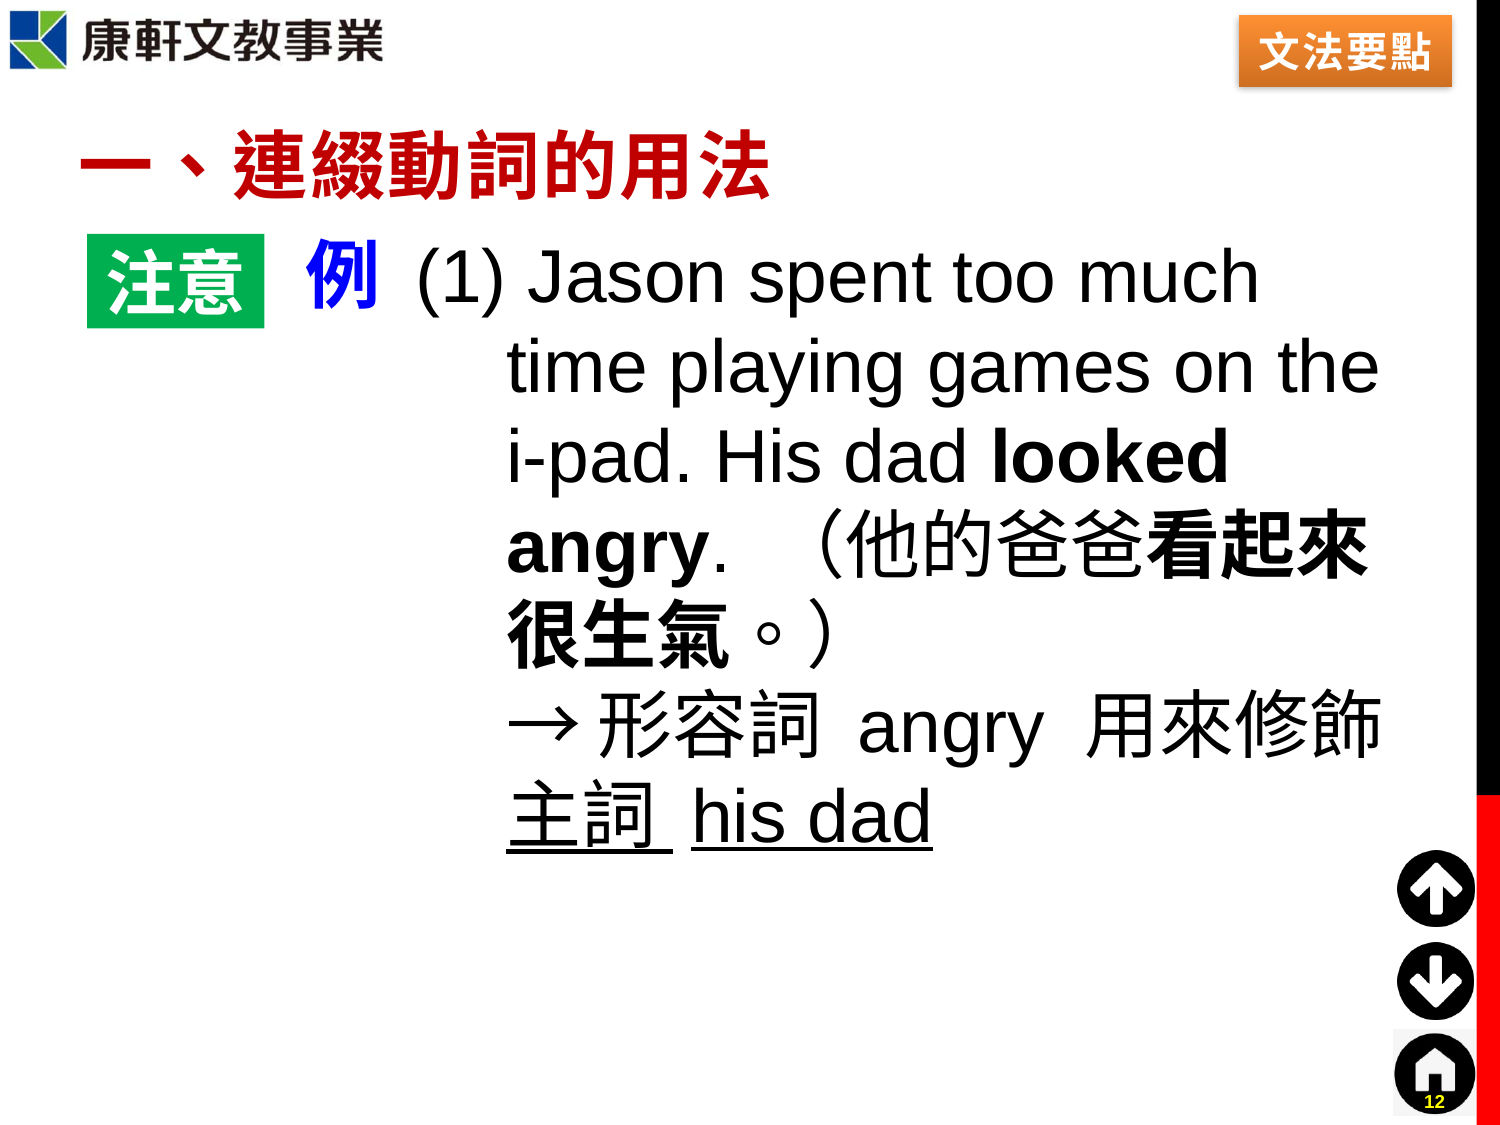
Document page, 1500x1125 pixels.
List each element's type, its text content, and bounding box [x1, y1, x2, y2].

picture [1397, 850, 1475, 928]
text_box 注意 [85, 232, 266, 330]
picture [1396, 942, 1475, 1020]
text_box 文法要點 [1239, 15, 1452, 87]
picture [1393, 1029, 1476, 1116]
text_box 一、連綴動詞的用法 [63, 111, 1082, 217]
picture [8, 9, 387, 70]
text_box 例 (1) Jason spent too much time playing games on the i-pad. His dad looked angry. （他的爸爸看起來很生氣。） → 形容詞 angry 用來修飾主詞 his dad [65, 220, 1417, 866]
